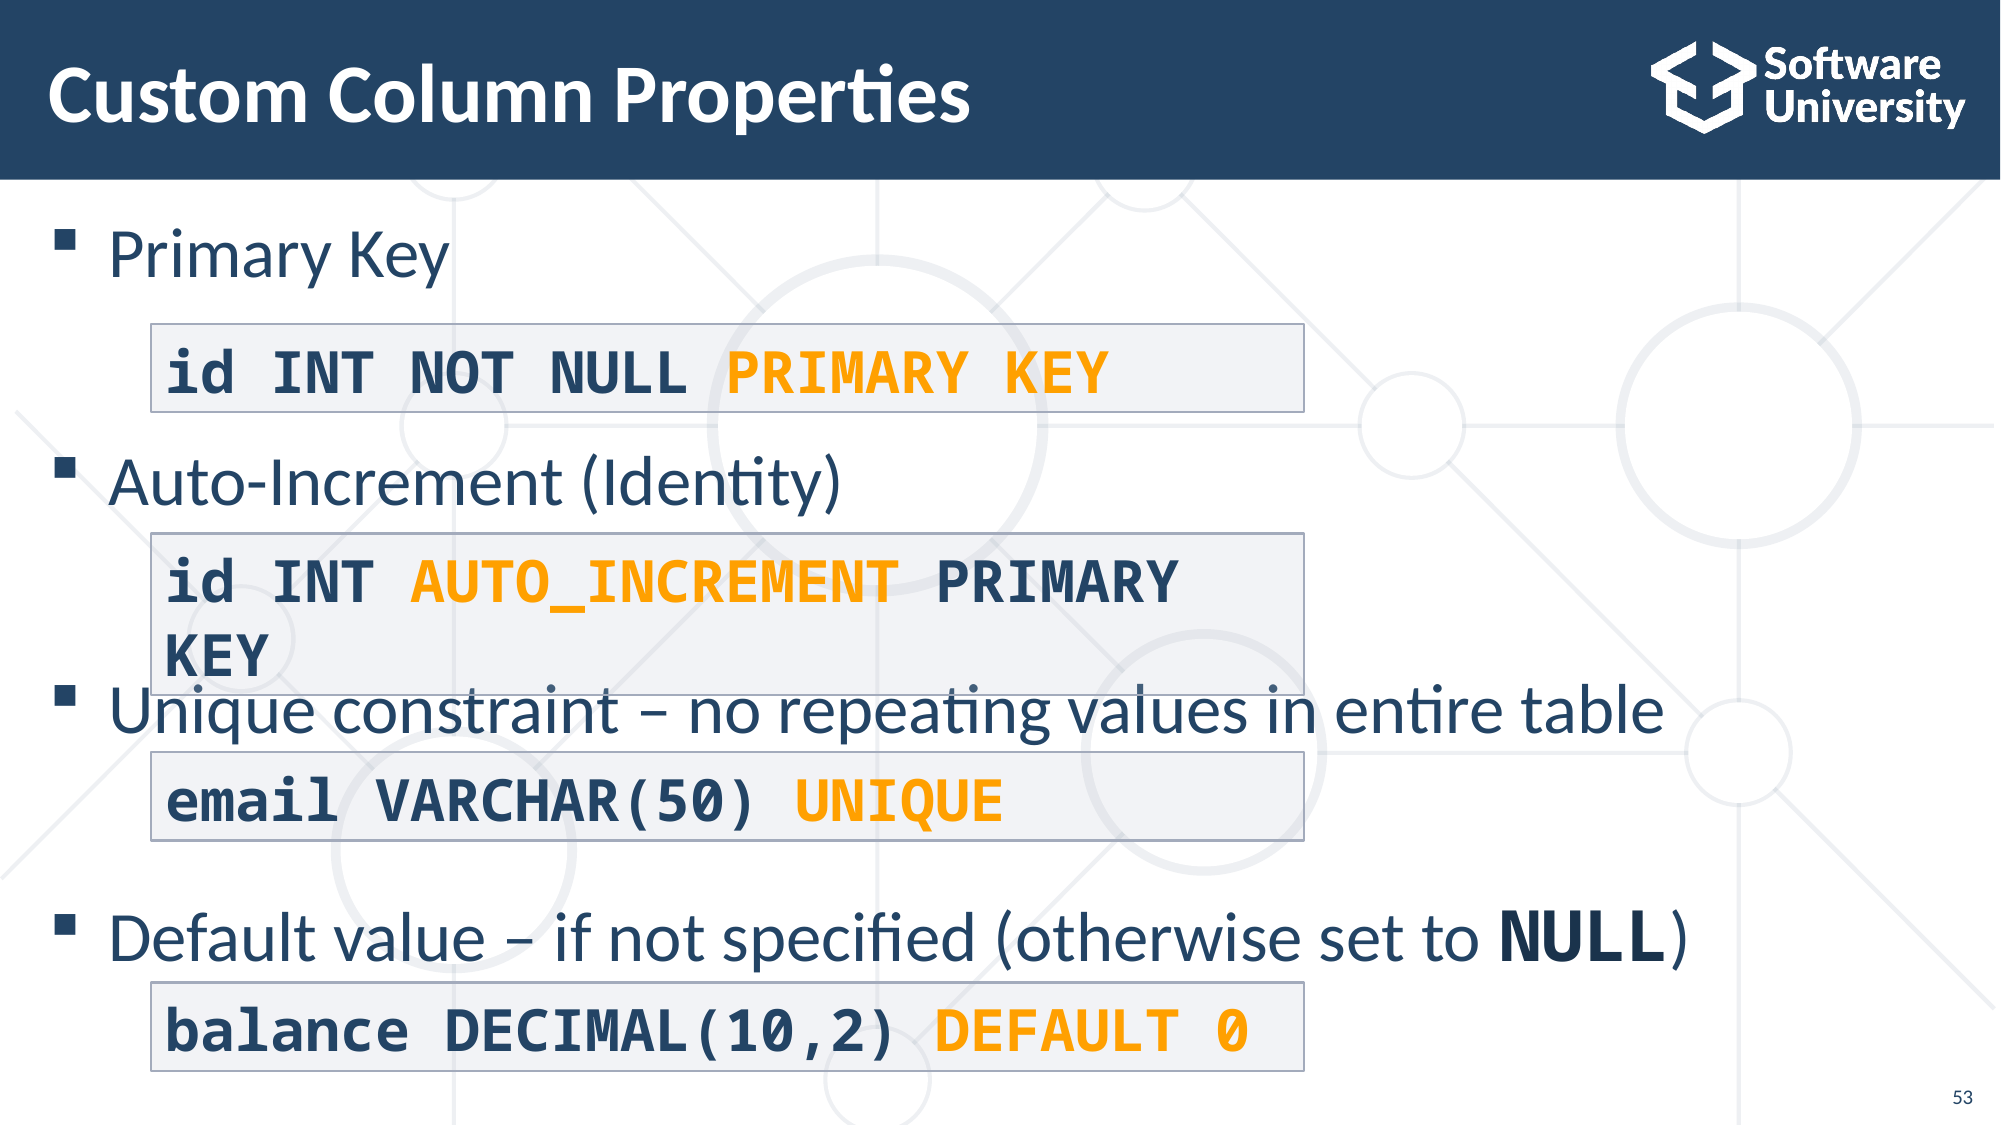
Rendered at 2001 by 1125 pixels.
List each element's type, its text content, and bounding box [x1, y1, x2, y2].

title Custom Column Properties [31, 16, 1625, 162]
picture [1651, 41, 1966, 134]
text_box id INT NOT NULL PRIMARY KEY [151, 323, 1304, 413]
list Primary Key Auto-Increment (Identity) Unique constraint – no repeating values in entire table Default value – if not specified (otherwise set to NULL) [31, 196, 1970, 1104]
slide_number 53 [1927, 1067, 1989, 1117]
text_box id INT AUTO_INCREMENT PRIMARY KEY [151, 533, 1304, 696]
text_box balance DECIMAL(10,2) DEFAULT 0 [151, 982, 1304, 1071]
text_box email VARCHAR(50) UNIQUE [151, 752, 1304, 841]
